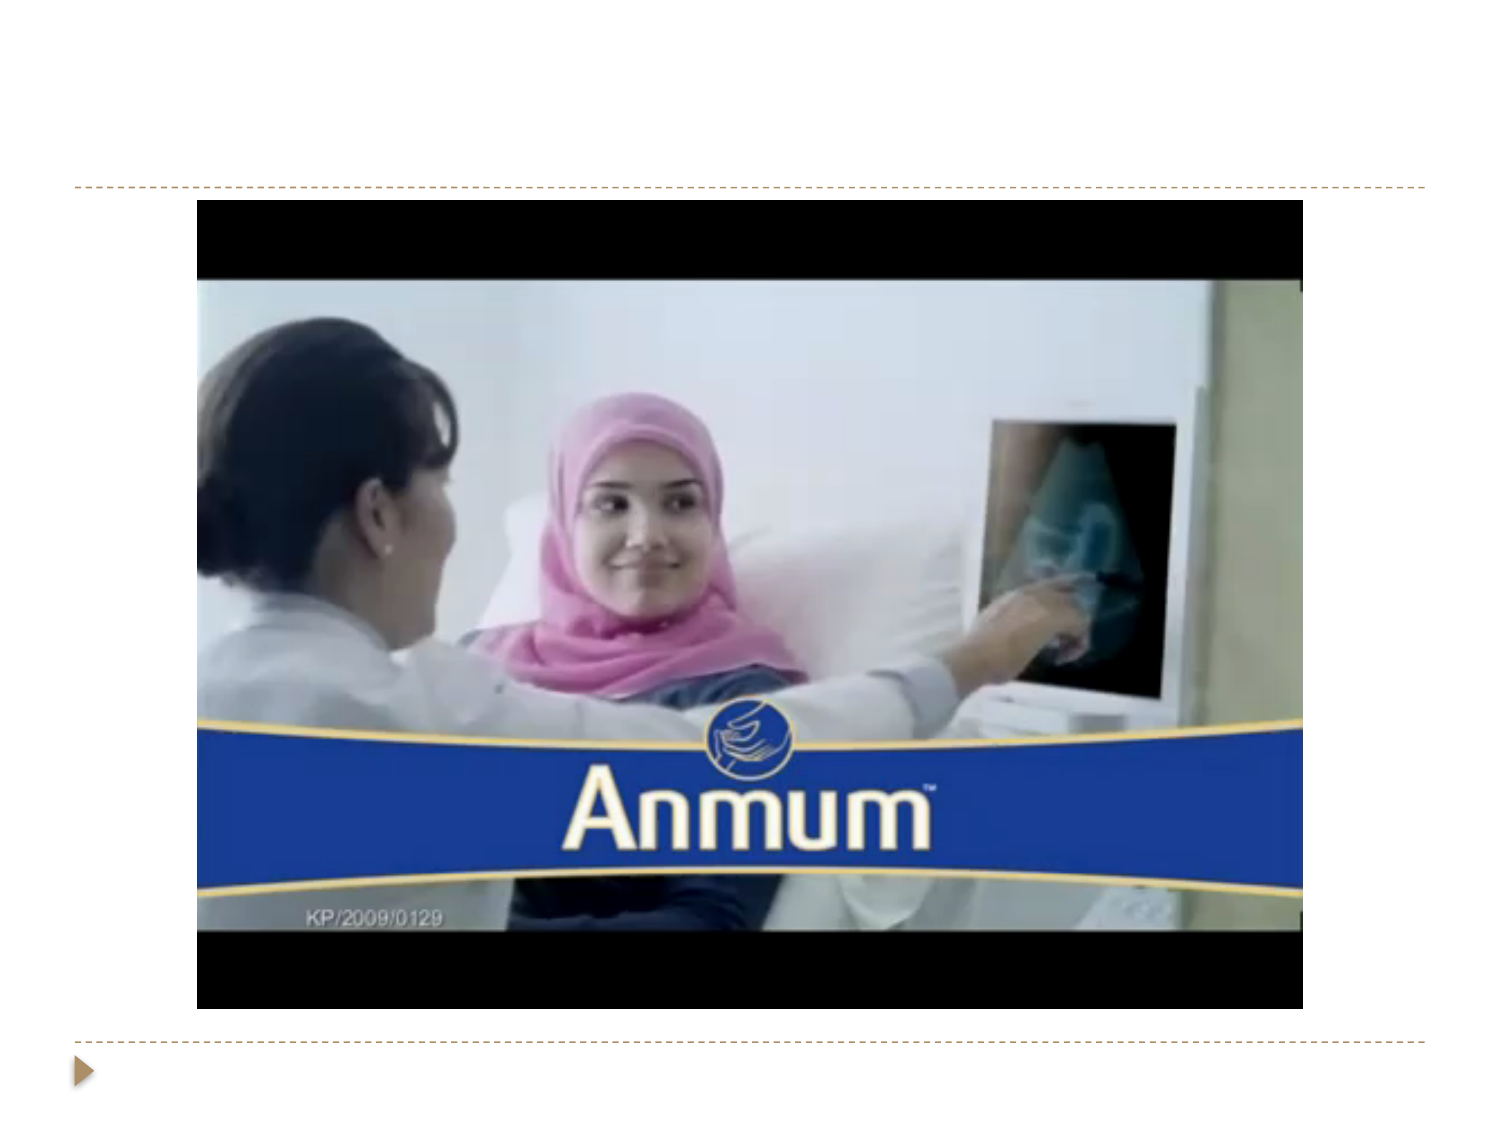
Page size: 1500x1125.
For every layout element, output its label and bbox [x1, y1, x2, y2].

list [196, 199, 1304, 1011]
